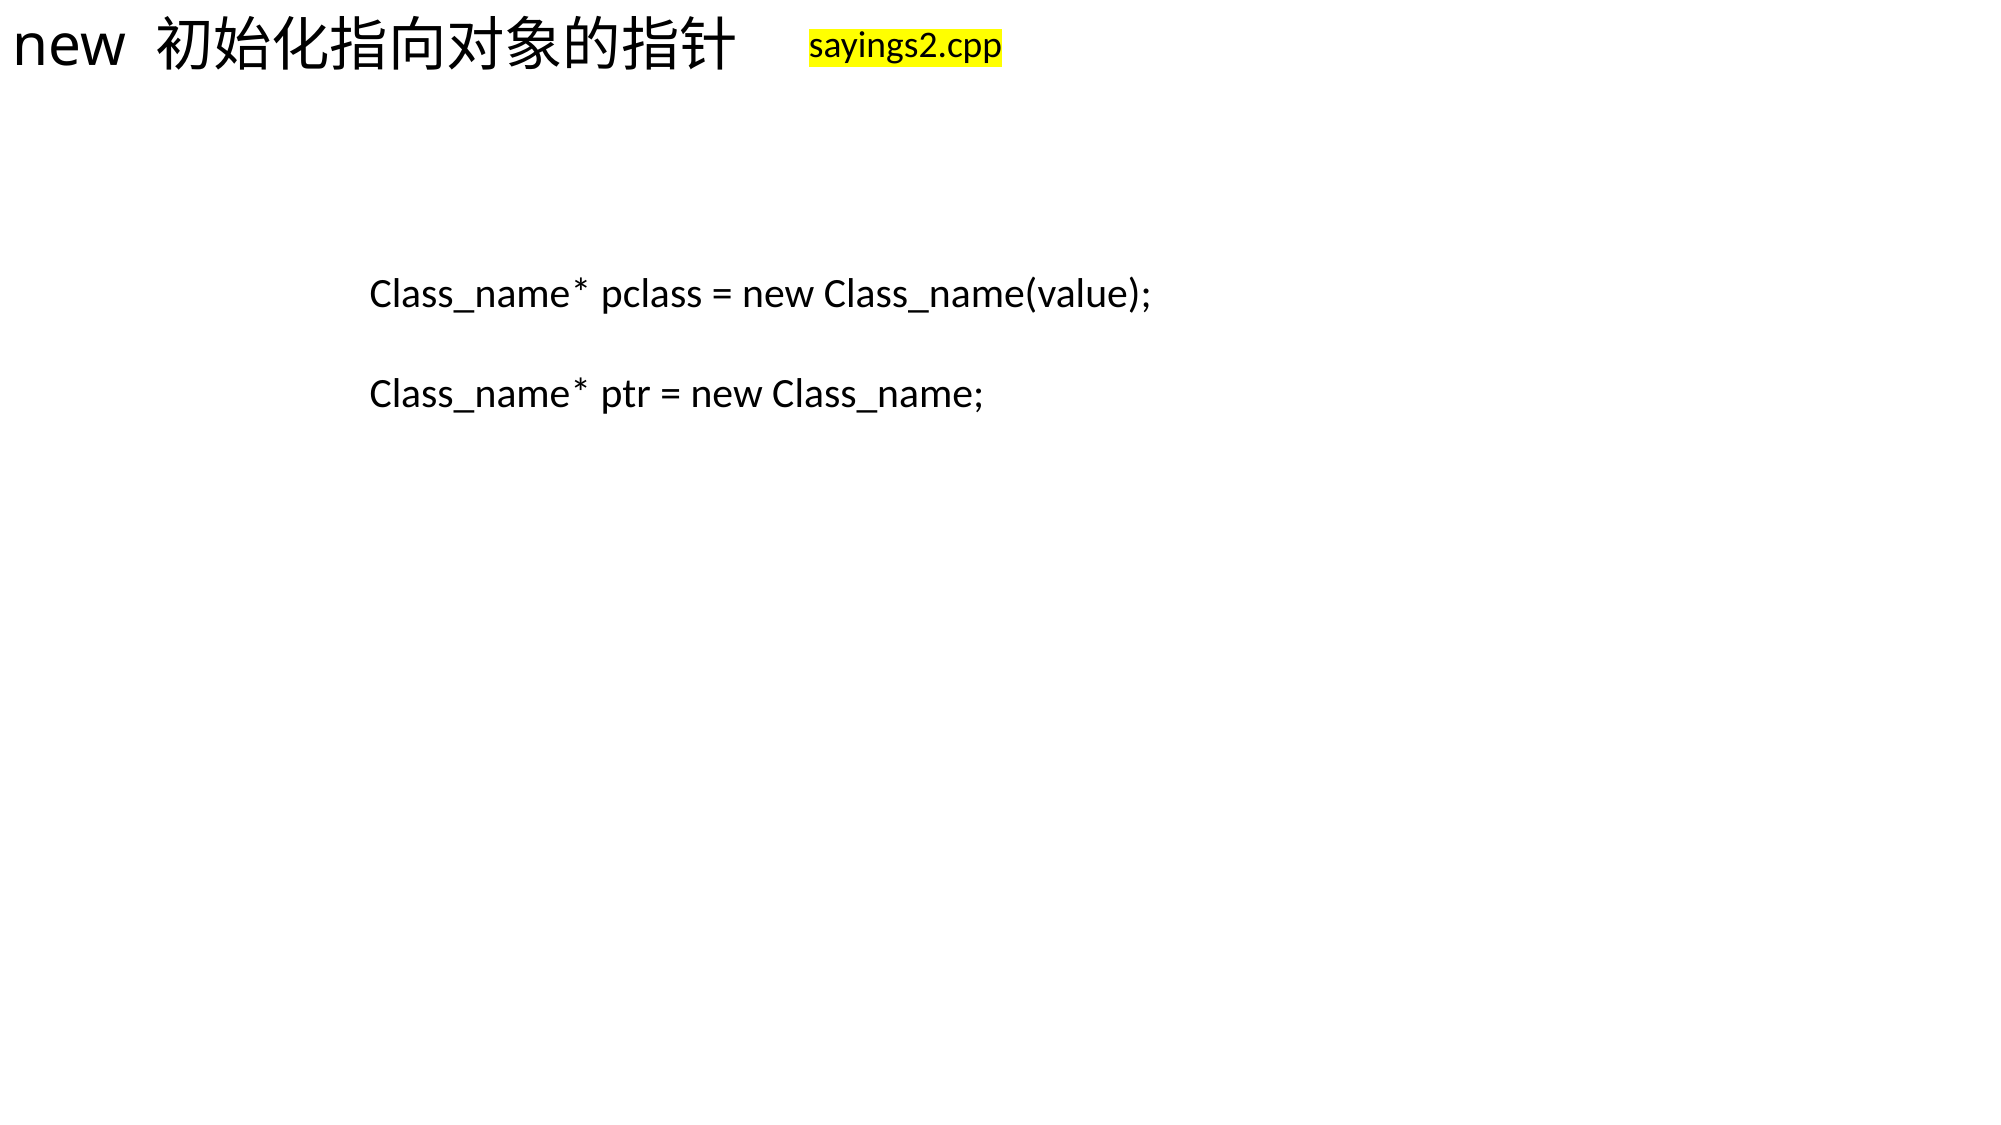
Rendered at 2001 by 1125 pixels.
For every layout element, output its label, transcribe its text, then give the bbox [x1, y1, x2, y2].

text_box Class_name* pclass = new Class_name(value); Class_name* ptr = new Class_name; [354, 258, 1168, 424]
text_box sayings2.cpp [794, 12, 1018, 73]
text_box new 初始化指向对象的指针 [0, 0, 753, 85]
